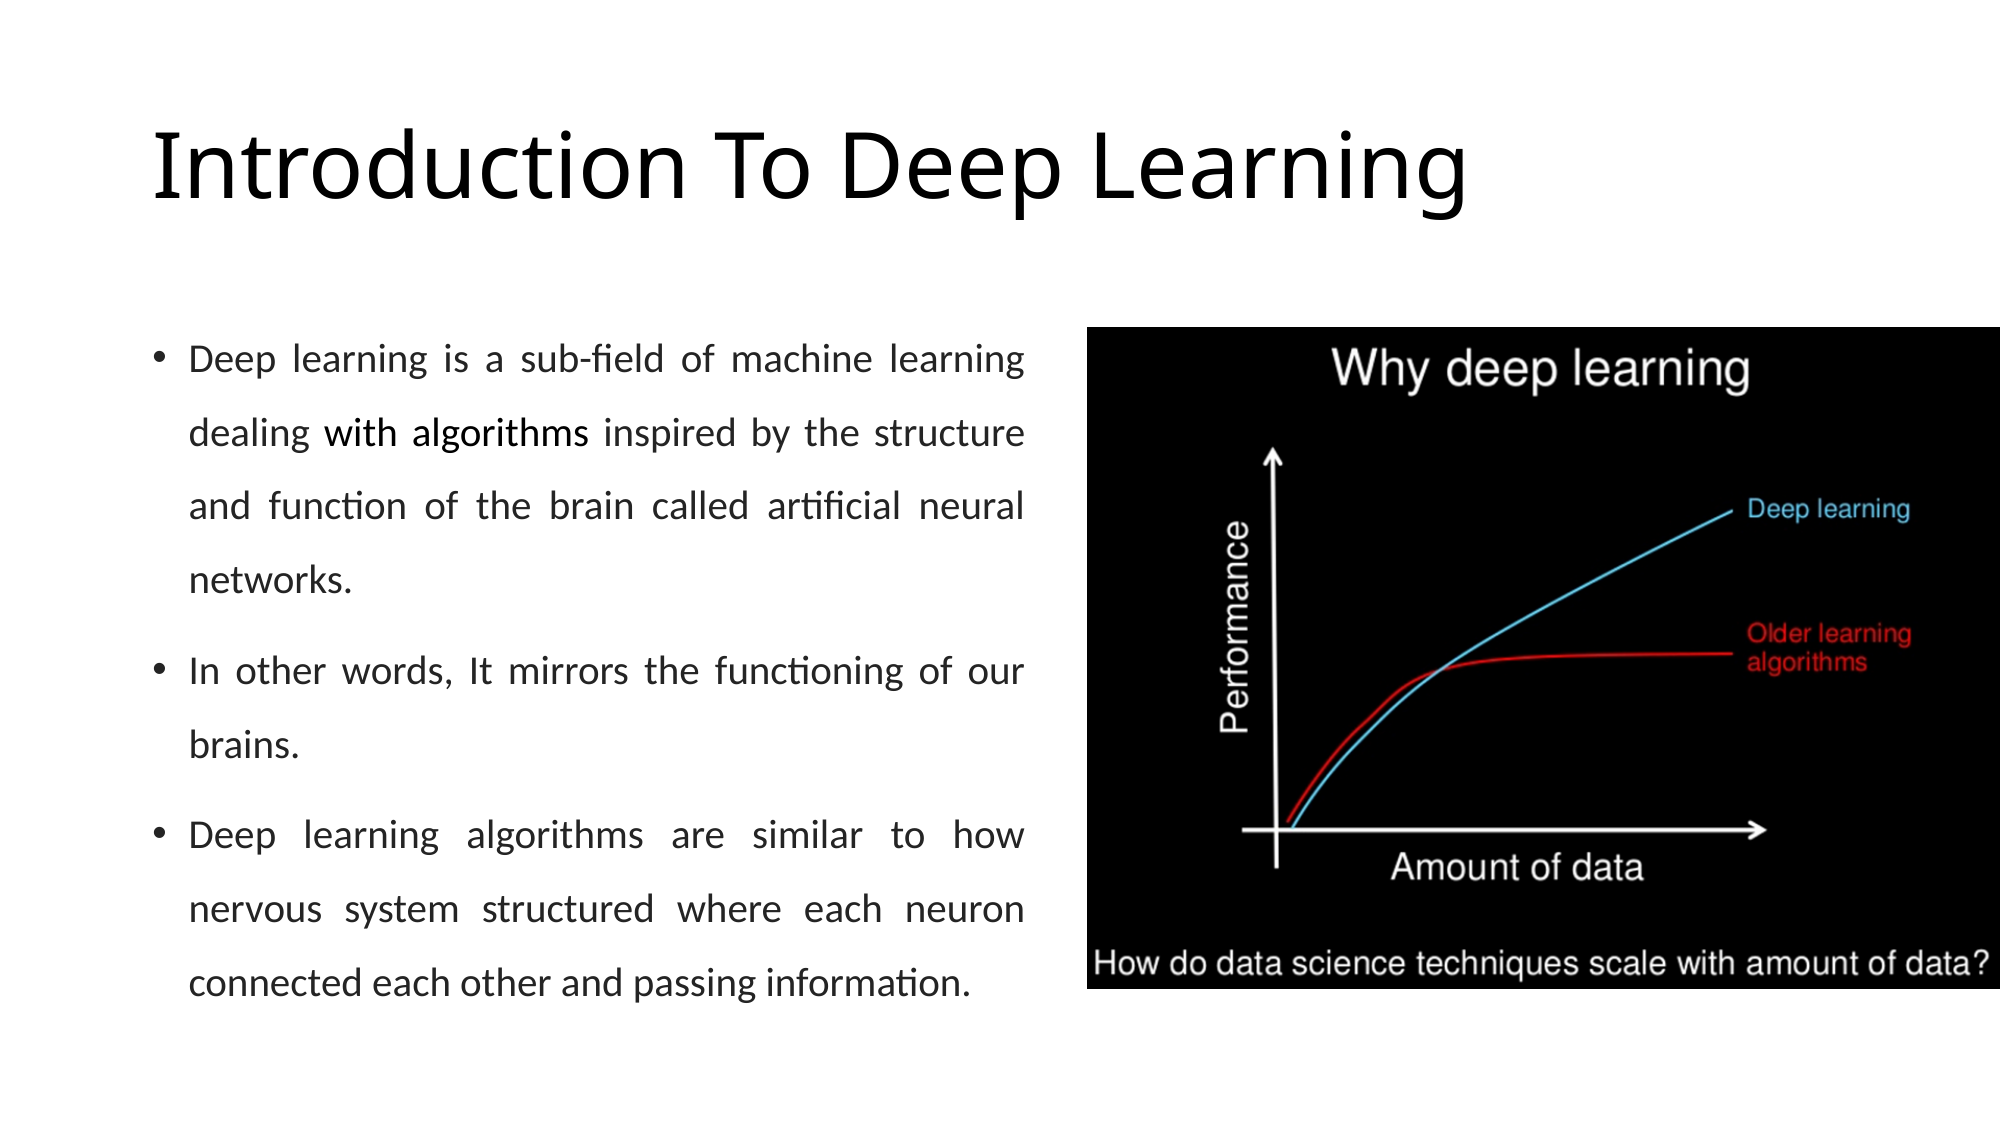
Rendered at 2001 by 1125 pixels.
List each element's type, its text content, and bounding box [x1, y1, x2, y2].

list Deep learning is a sub-field of machine learning dealing with algorithms inspired by the structure and function of the brain called artificial neural networks. In other words, It mirrors the functioning of our brains. Deep learning algorithms are similar to how nervous system structured where each neuron connected each other and passing information. [137, 299, 1041, 1014]
picture [1087, 327, 2000, 989]
title Introduction To Deep Learning [137, 59, 1863, 278]
